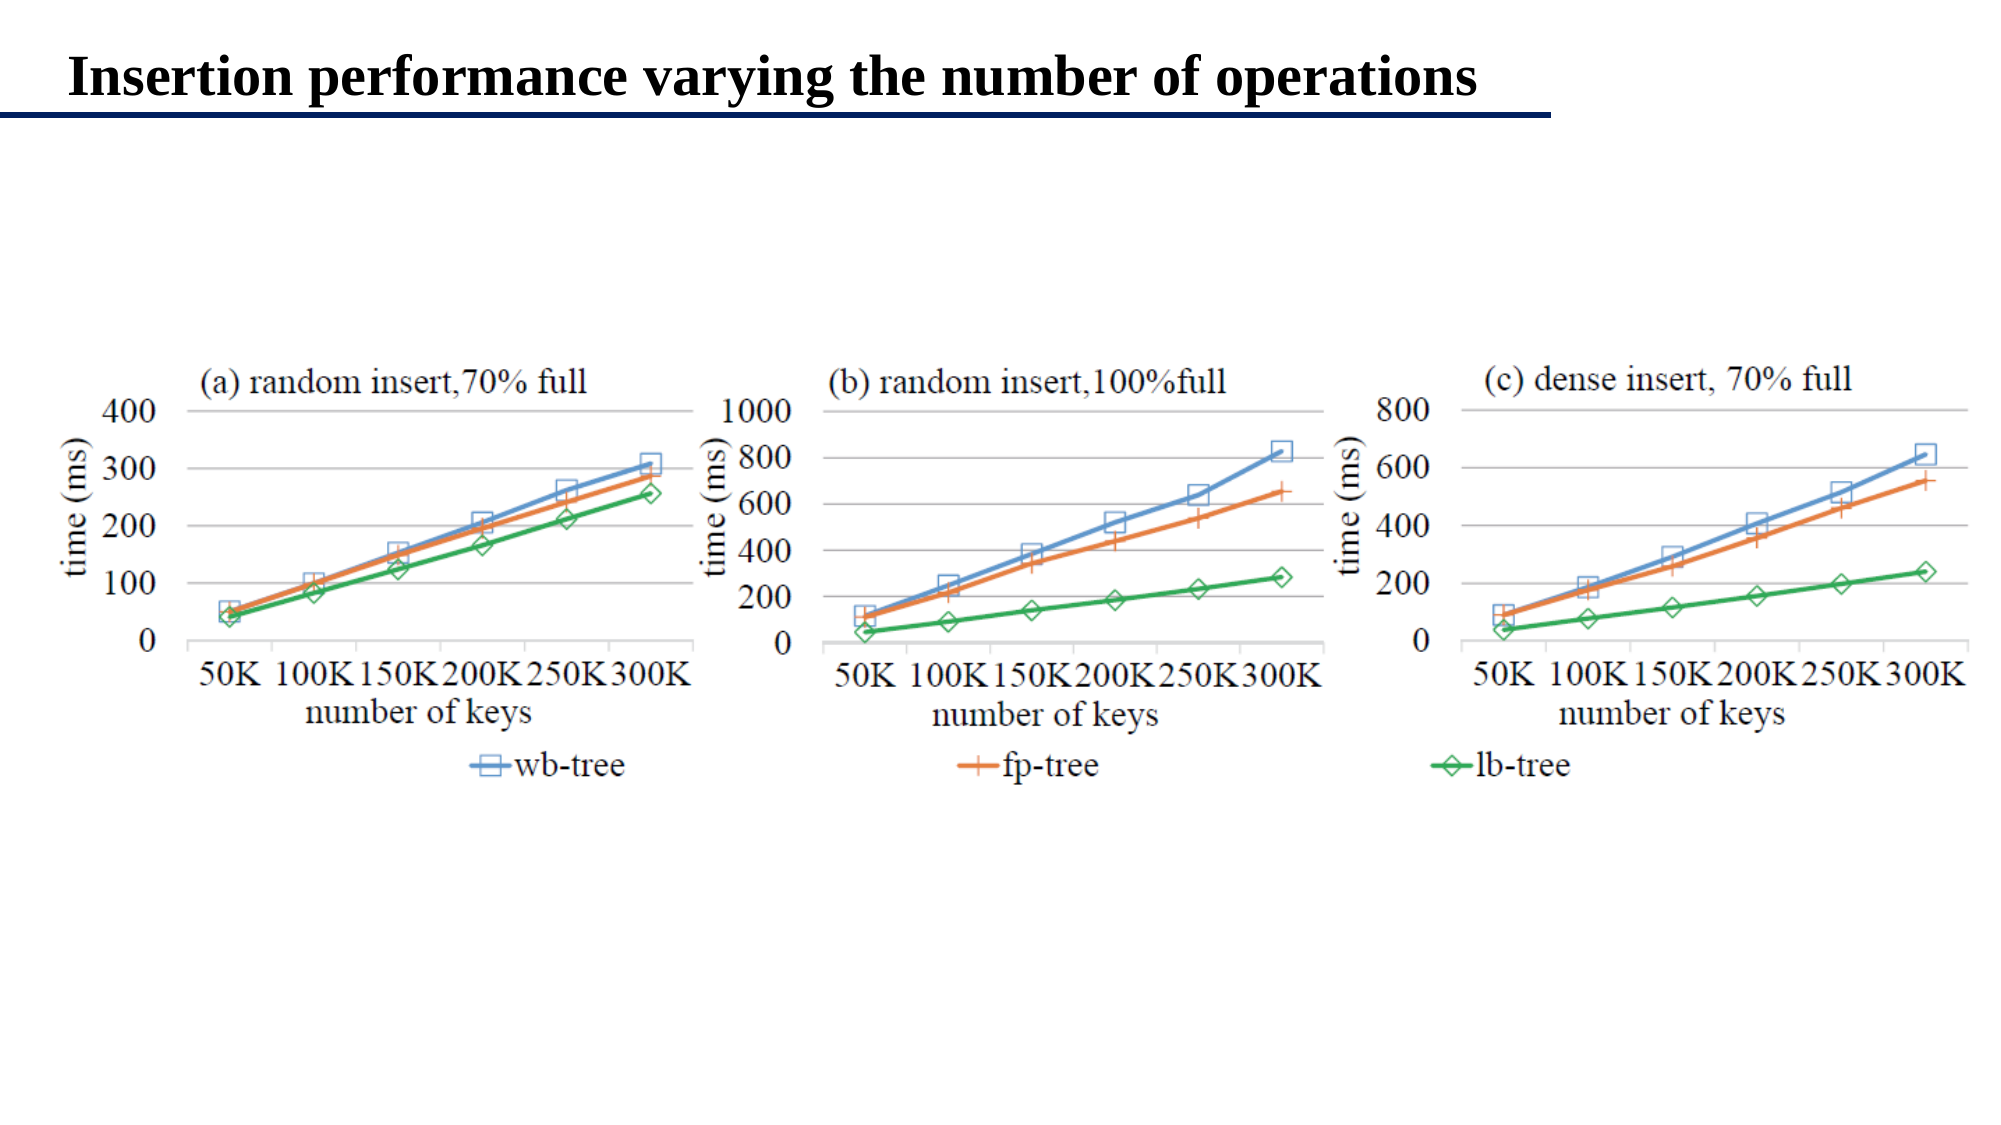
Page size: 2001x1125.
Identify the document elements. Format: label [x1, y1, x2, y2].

text_box [0, 29, 1552, 186]
picture [0, 336, 2000, 789]
